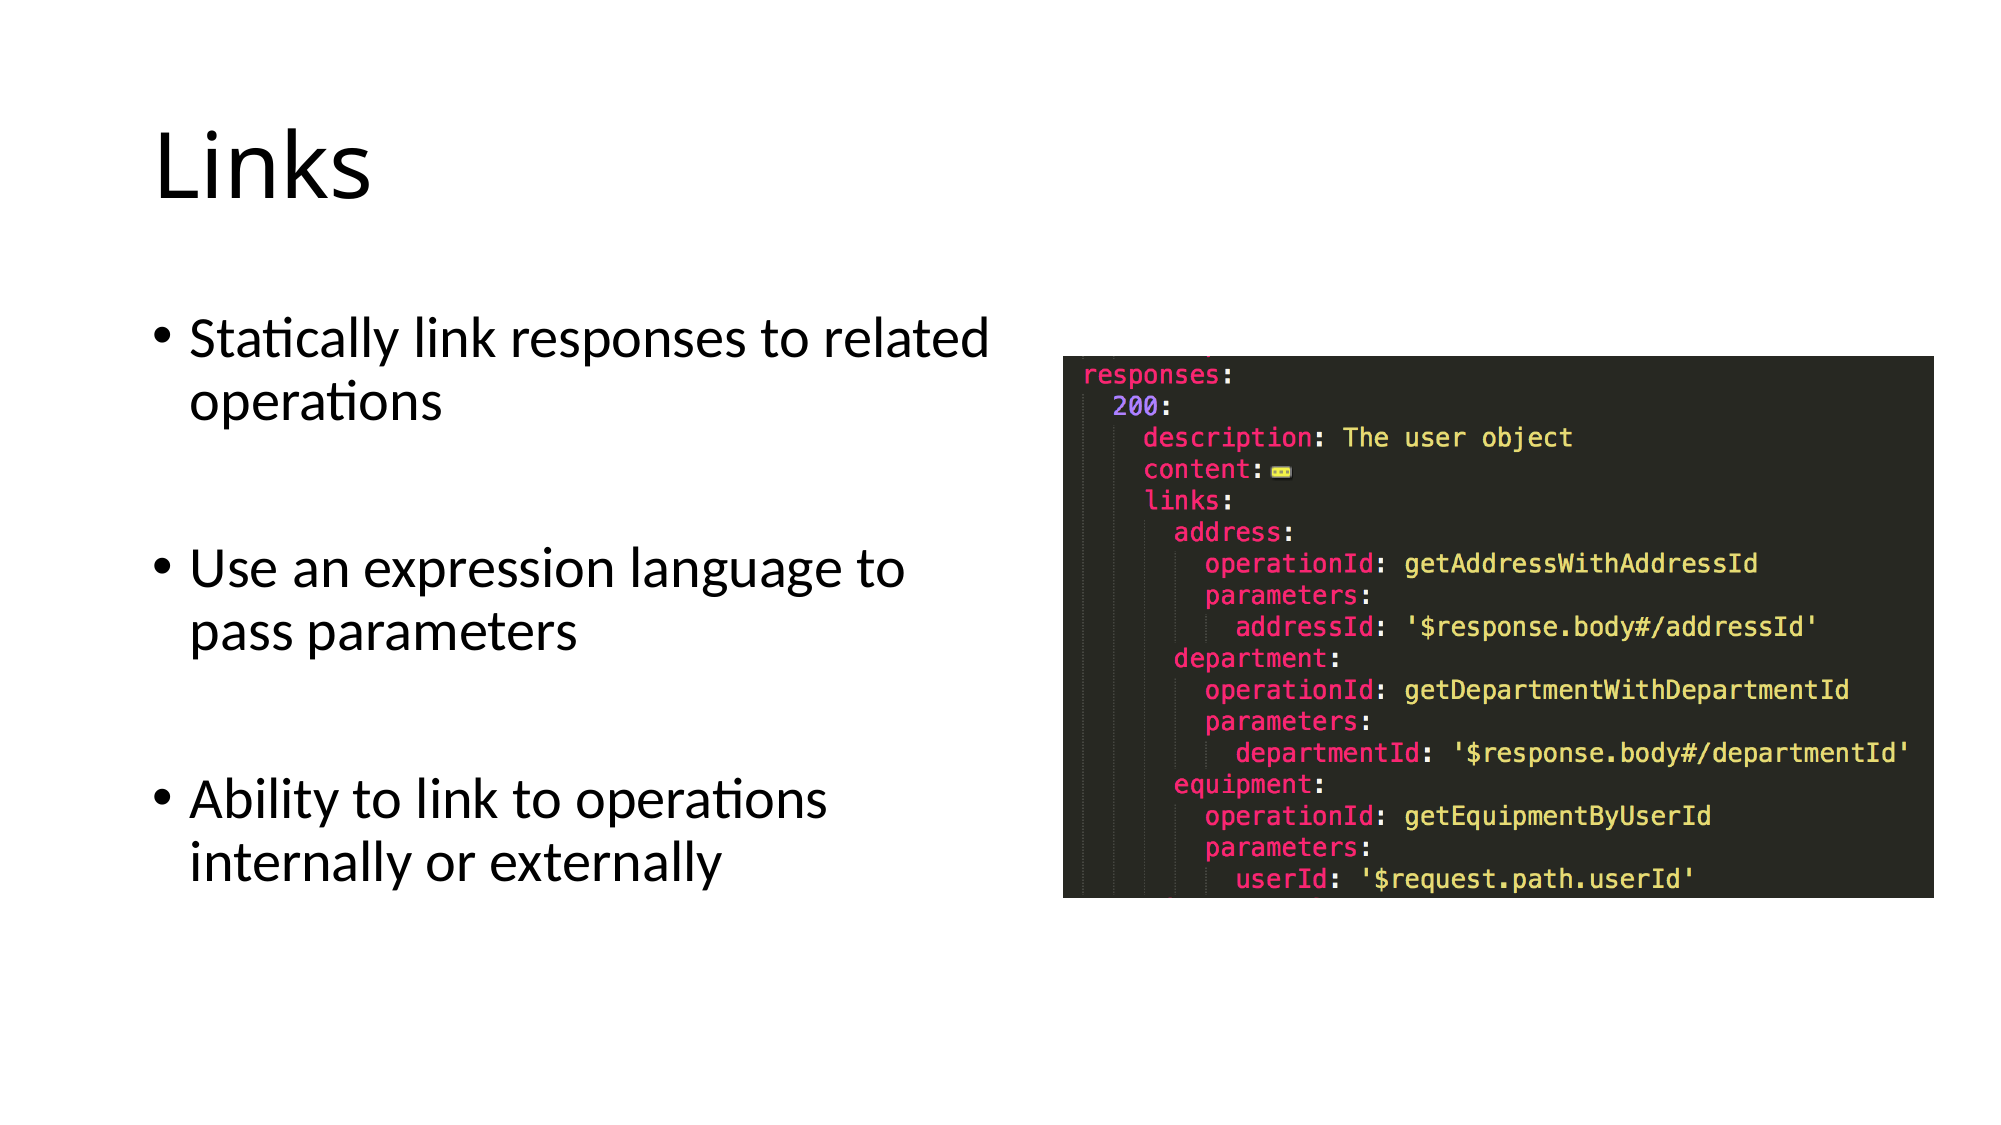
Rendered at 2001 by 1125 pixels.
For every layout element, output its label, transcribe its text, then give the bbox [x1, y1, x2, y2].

title Links [137, 59, 1863, 278]
list Statically link responses to related operations Use an expression language to pass parameters Ability to link to operations internally or externally [137, 299, 1011, 1014]
picture [1063, 356, 1935, 898]
